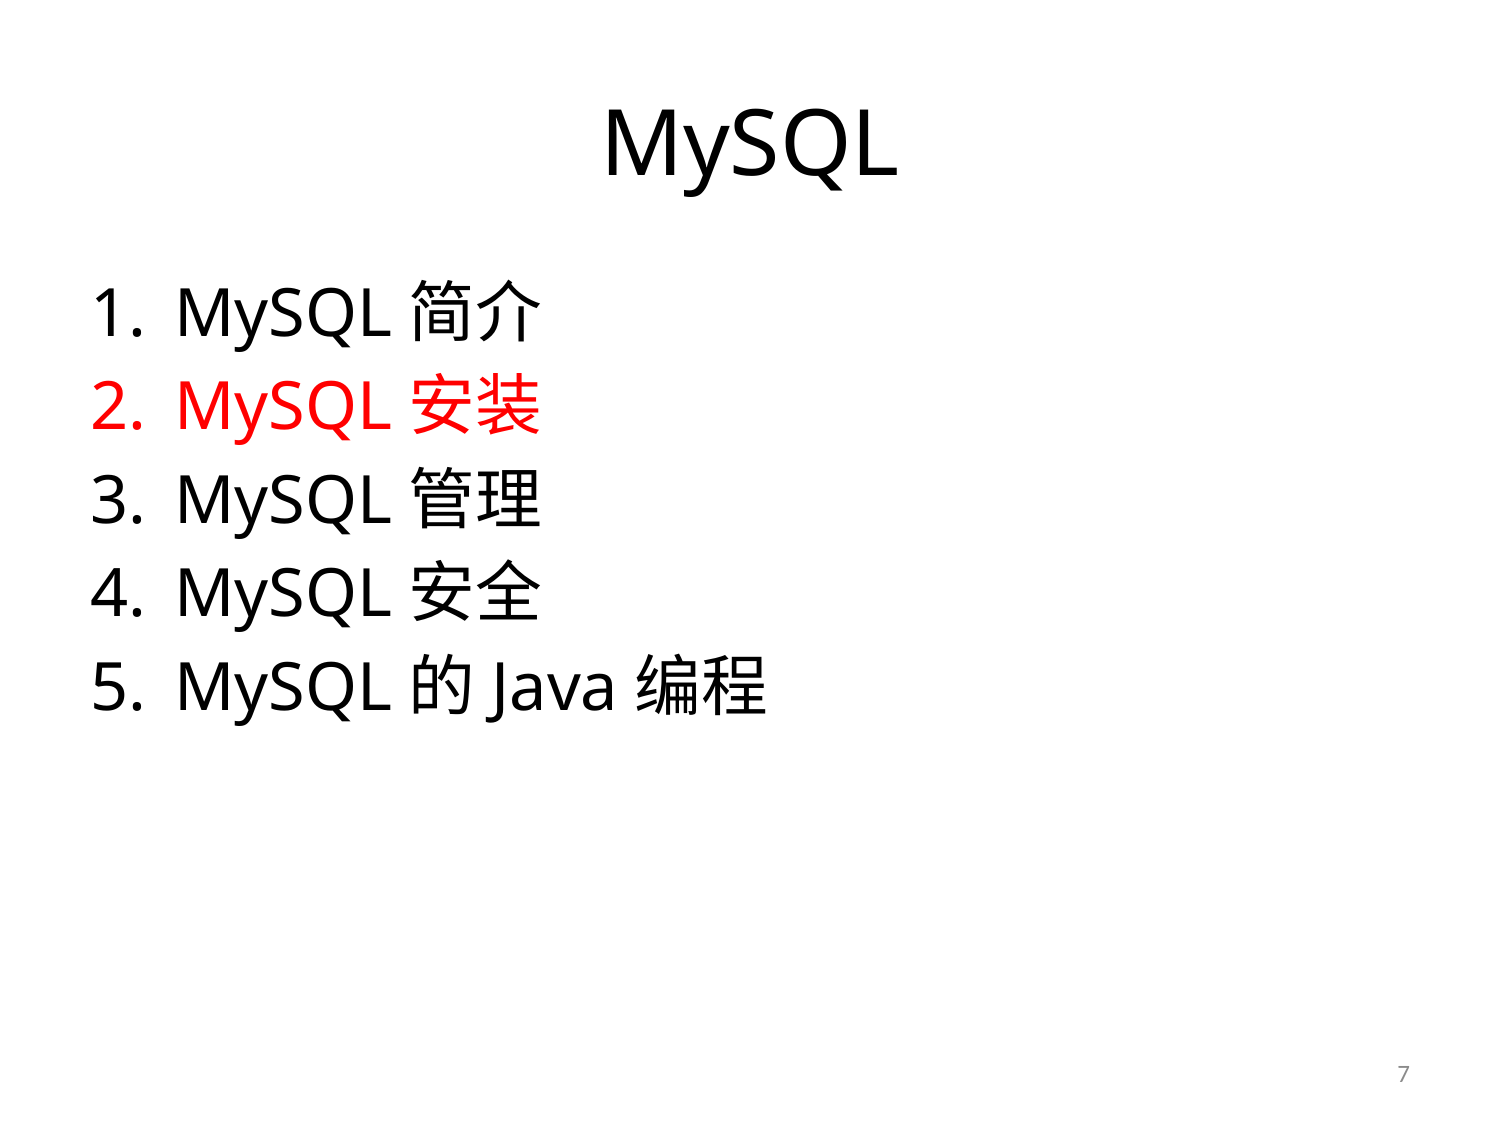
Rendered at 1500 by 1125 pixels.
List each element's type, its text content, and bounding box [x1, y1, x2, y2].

list MySQL简介 MySQL安装 MySQL管理 MySQL安全 MySQL的Java编程 [75, 262, 1425, 1005]
title MySQL [75, 45, 1425, 233]
slide_number 7 [1074, 1042, 1425, 1103]
